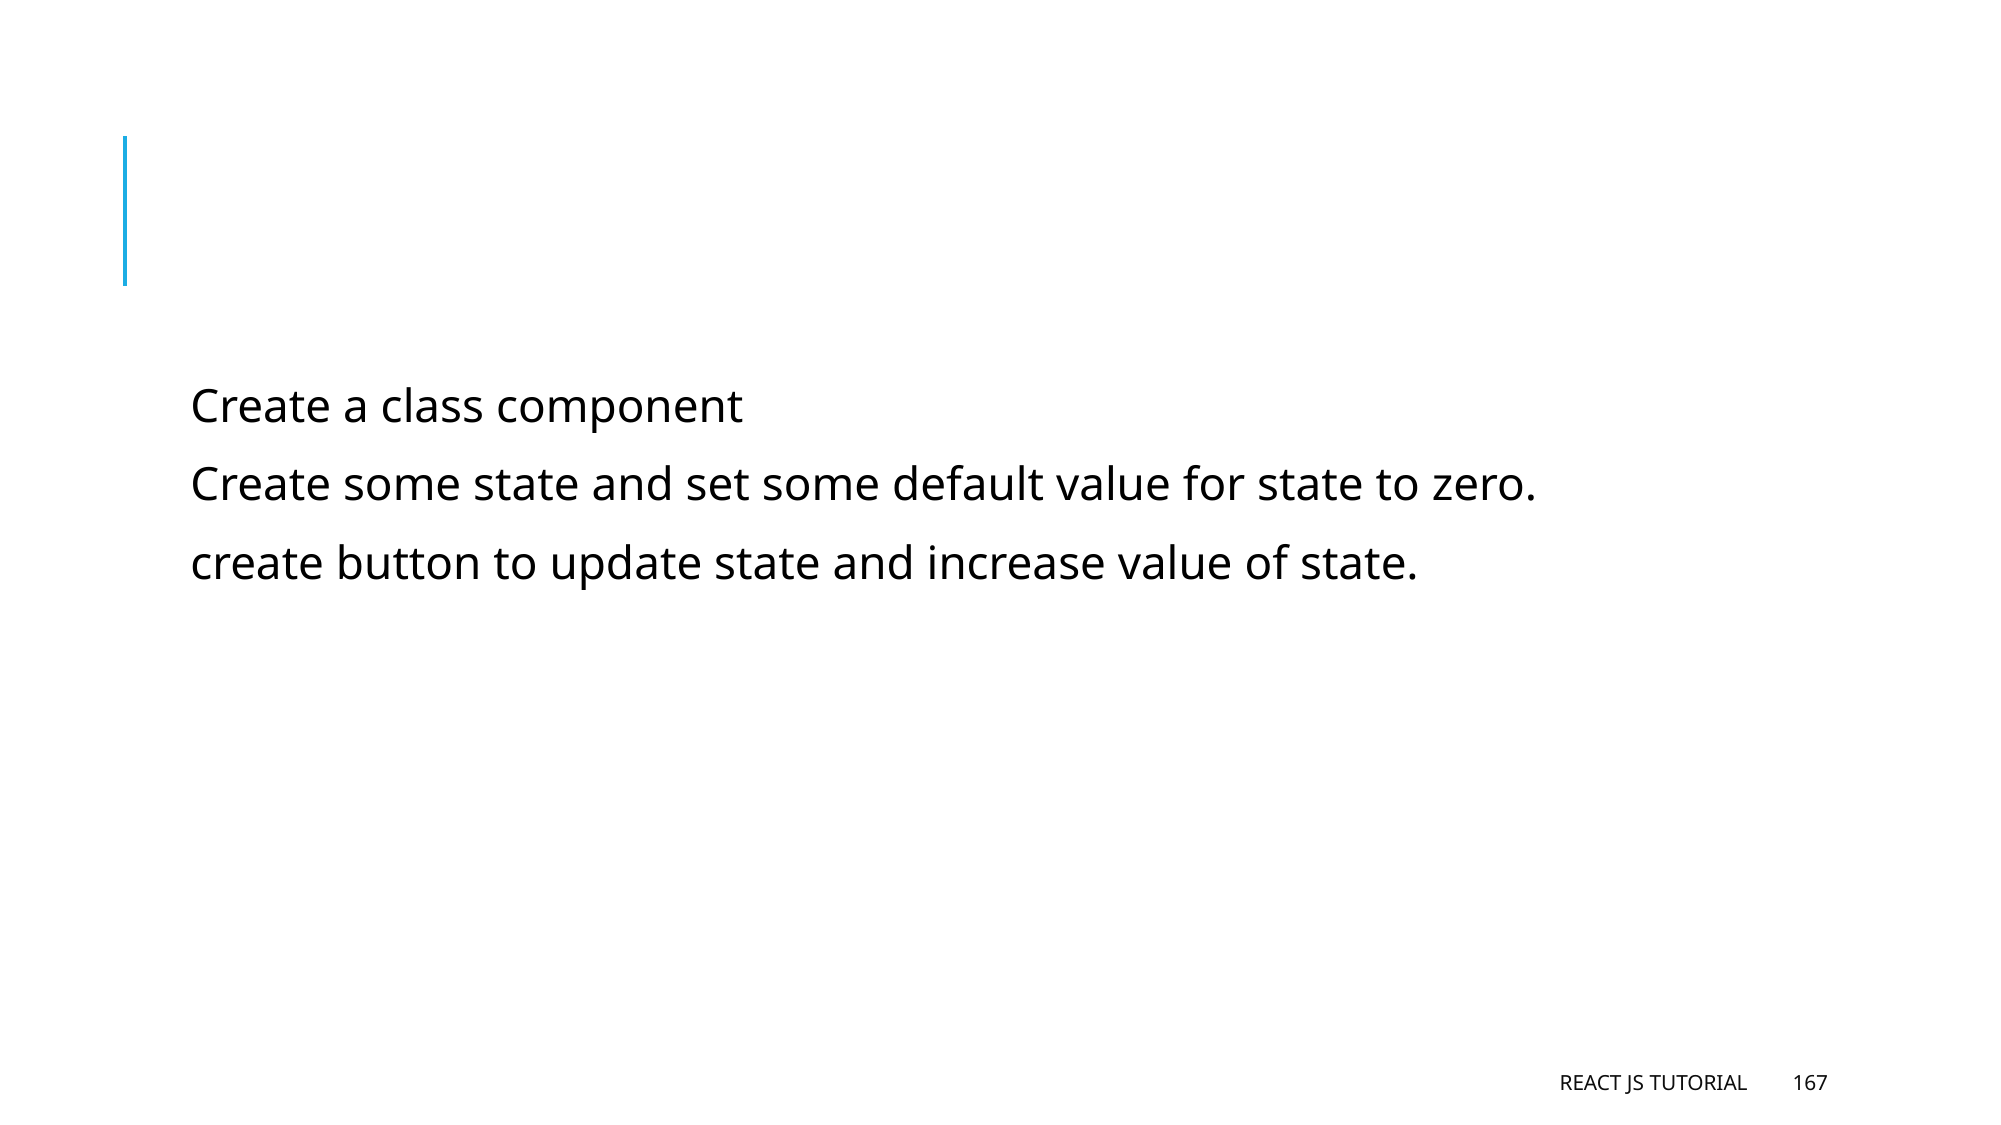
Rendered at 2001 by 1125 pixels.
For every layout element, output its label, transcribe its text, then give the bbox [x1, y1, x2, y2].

slide_number 167 [1777, 1061, 1938, 1107]
footer React JS Tutorial [794, 1061, 1763, 1107]
list Create a class component Create some state and set some default value for state to zero. create button to update state and increase value of state. [168, 375, 1763, 1035]
